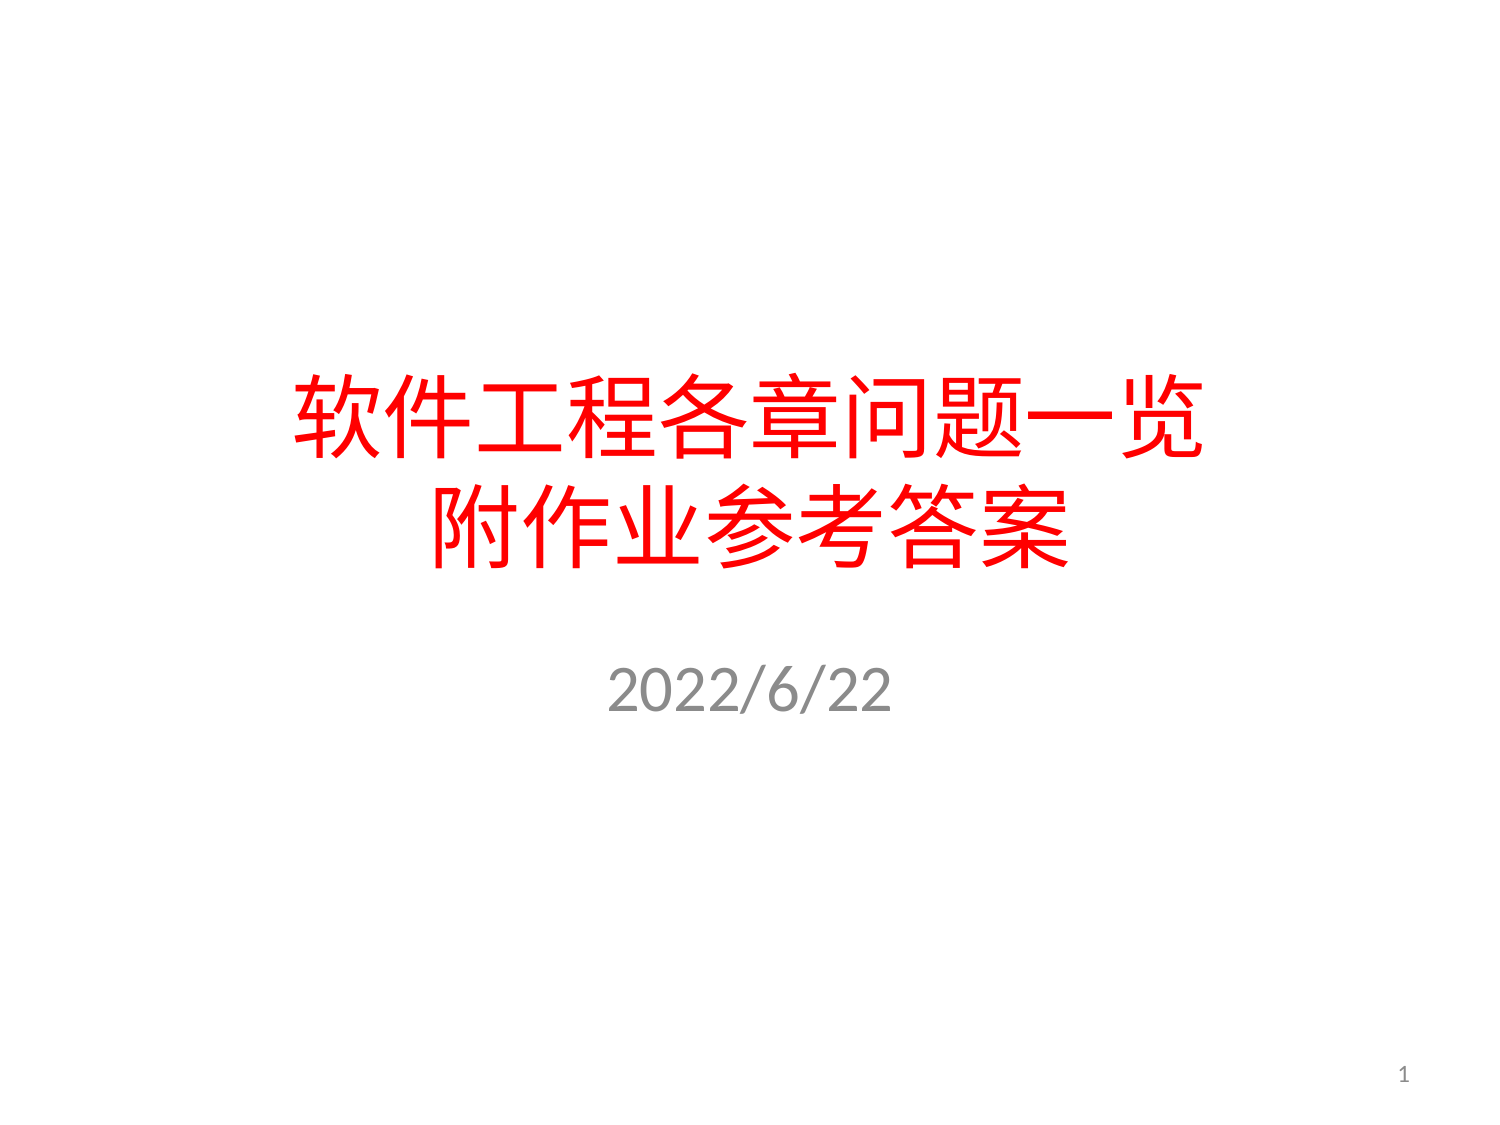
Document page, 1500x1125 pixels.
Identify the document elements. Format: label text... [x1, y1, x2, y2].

slide_number 1 [1074, 1042, 1425, 1103]
subtitle 2022/6/22 [225, 637, 1275, 925]
title 软件工程各章问题一览 附作业参考答案 [112, 349, 1388, 591]
